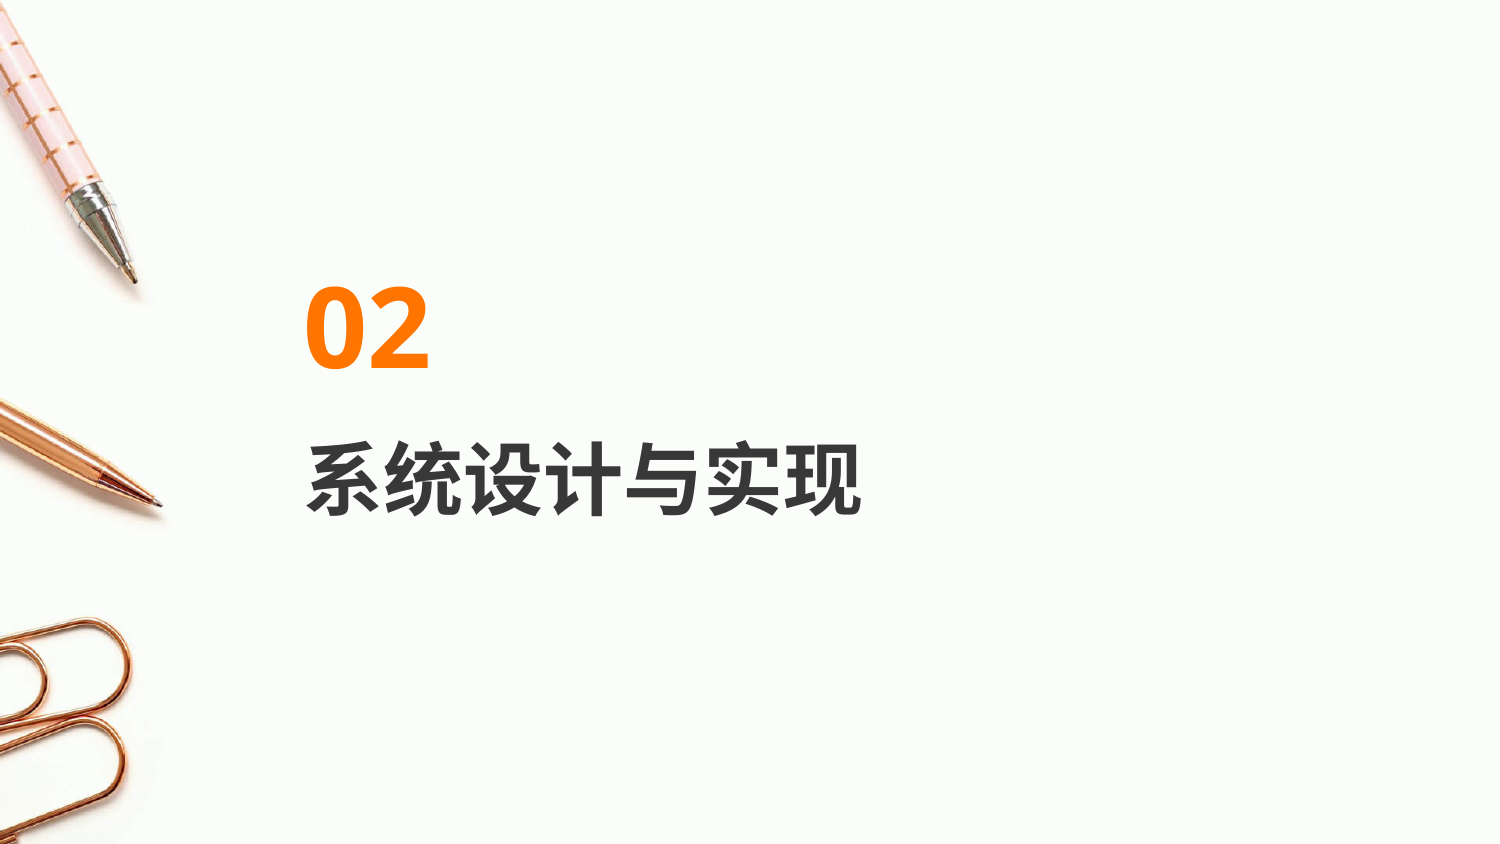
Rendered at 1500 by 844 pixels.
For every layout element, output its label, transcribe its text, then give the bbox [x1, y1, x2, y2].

text_box 系统设计与实现 [289, 421, 1262, 712]
text_box 02 [289, 248, 602, 421]
picture [0, 0, 1500, 844]
